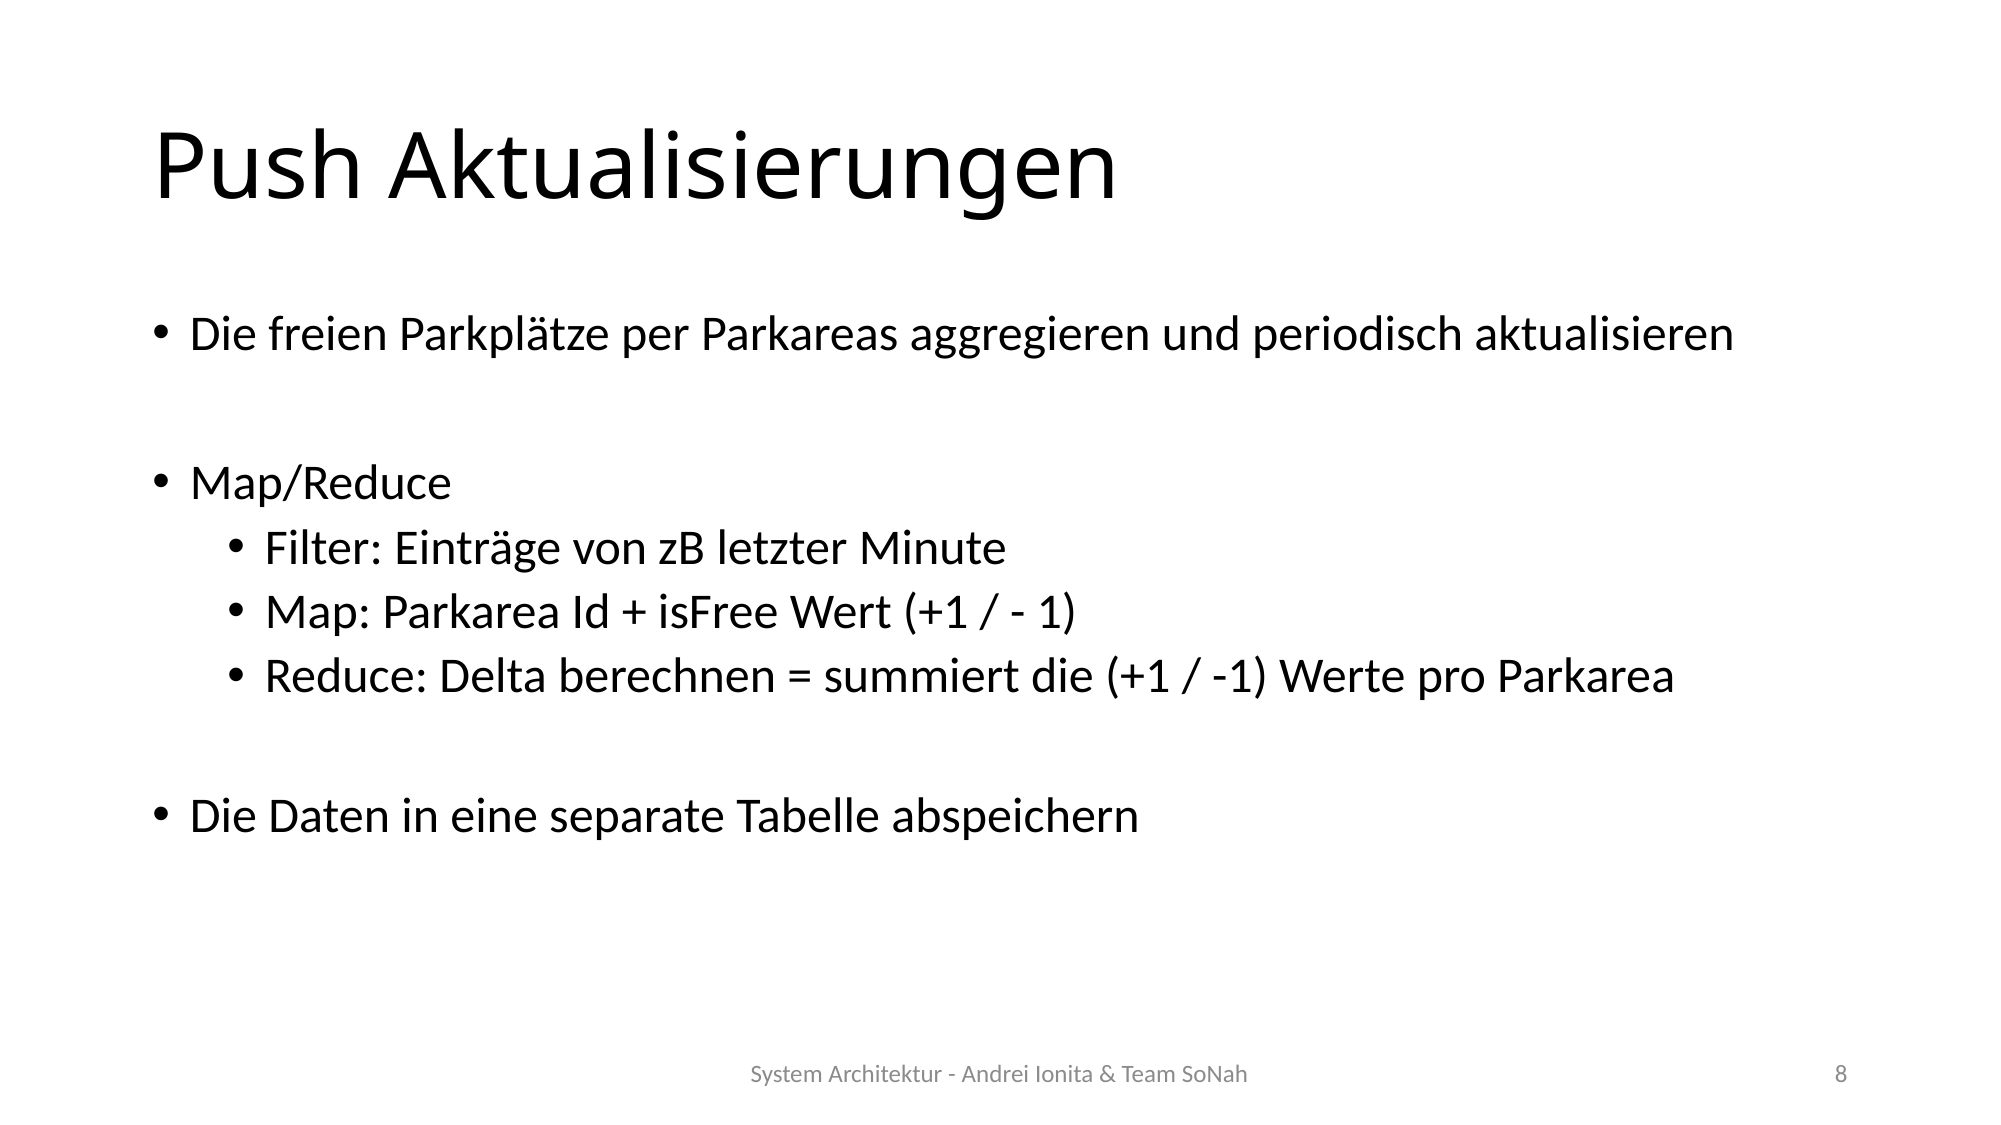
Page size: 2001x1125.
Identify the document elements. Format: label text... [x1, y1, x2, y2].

slide_number 8 [1412, 1042, 1863, 1103]
list Die freien Parkplätze per Parkareas aggregieren und periodisch aktualisieren Map/Reduce Filter: Einträge von zB letzter Minute Map: Parkarea Id + isFree Wert (+1 / - 1) Reduce: Delta berechnen = summiert die (+1 / -1) Werte pro Parkarea Die Daten in eine separate Tabelle abspeichern [137, 299, 1863, 1014]
footer System Architektur - Andrei Ionita & Team SoNah [662, 1042, 1338, 1103]
title Push Aktualisierungen [137, 59, 1863, 278]
